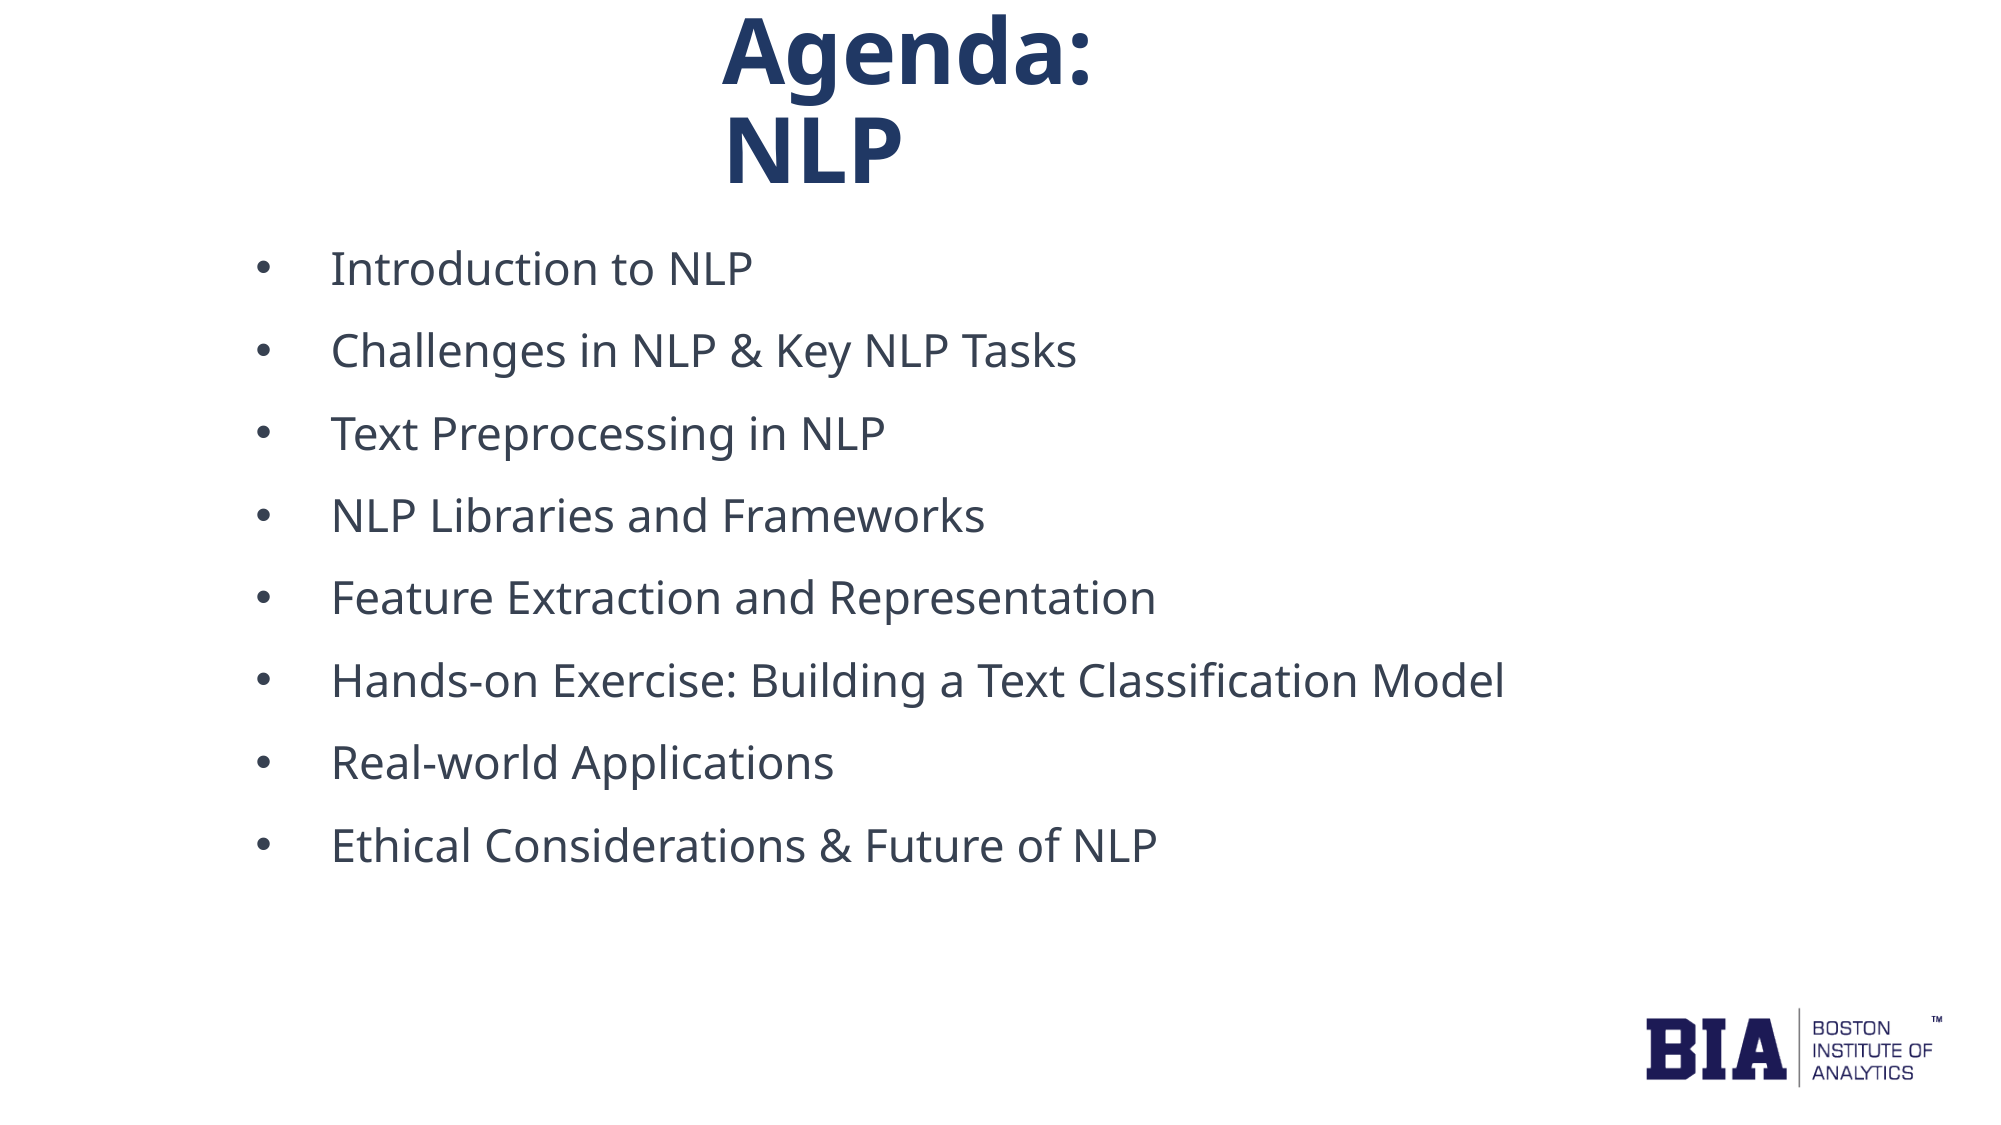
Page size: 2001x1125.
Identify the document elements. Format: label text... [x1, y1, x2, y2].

text_box Agenda: NLP [720, 3, 1280, 204]
text_box Introduction to NLP Challenges in NLP & Key NLP Tasks Text Preprocessing in NLP NLP Libraries and Frameworks Feature Extraction and Representation Hands-on Exercise: Building a Text Classification Model Real-world Applications Ethical Considerations & Future of NLP [240, 204, 1650, 879]
picture [1624, 1000, 1957, 1095]
